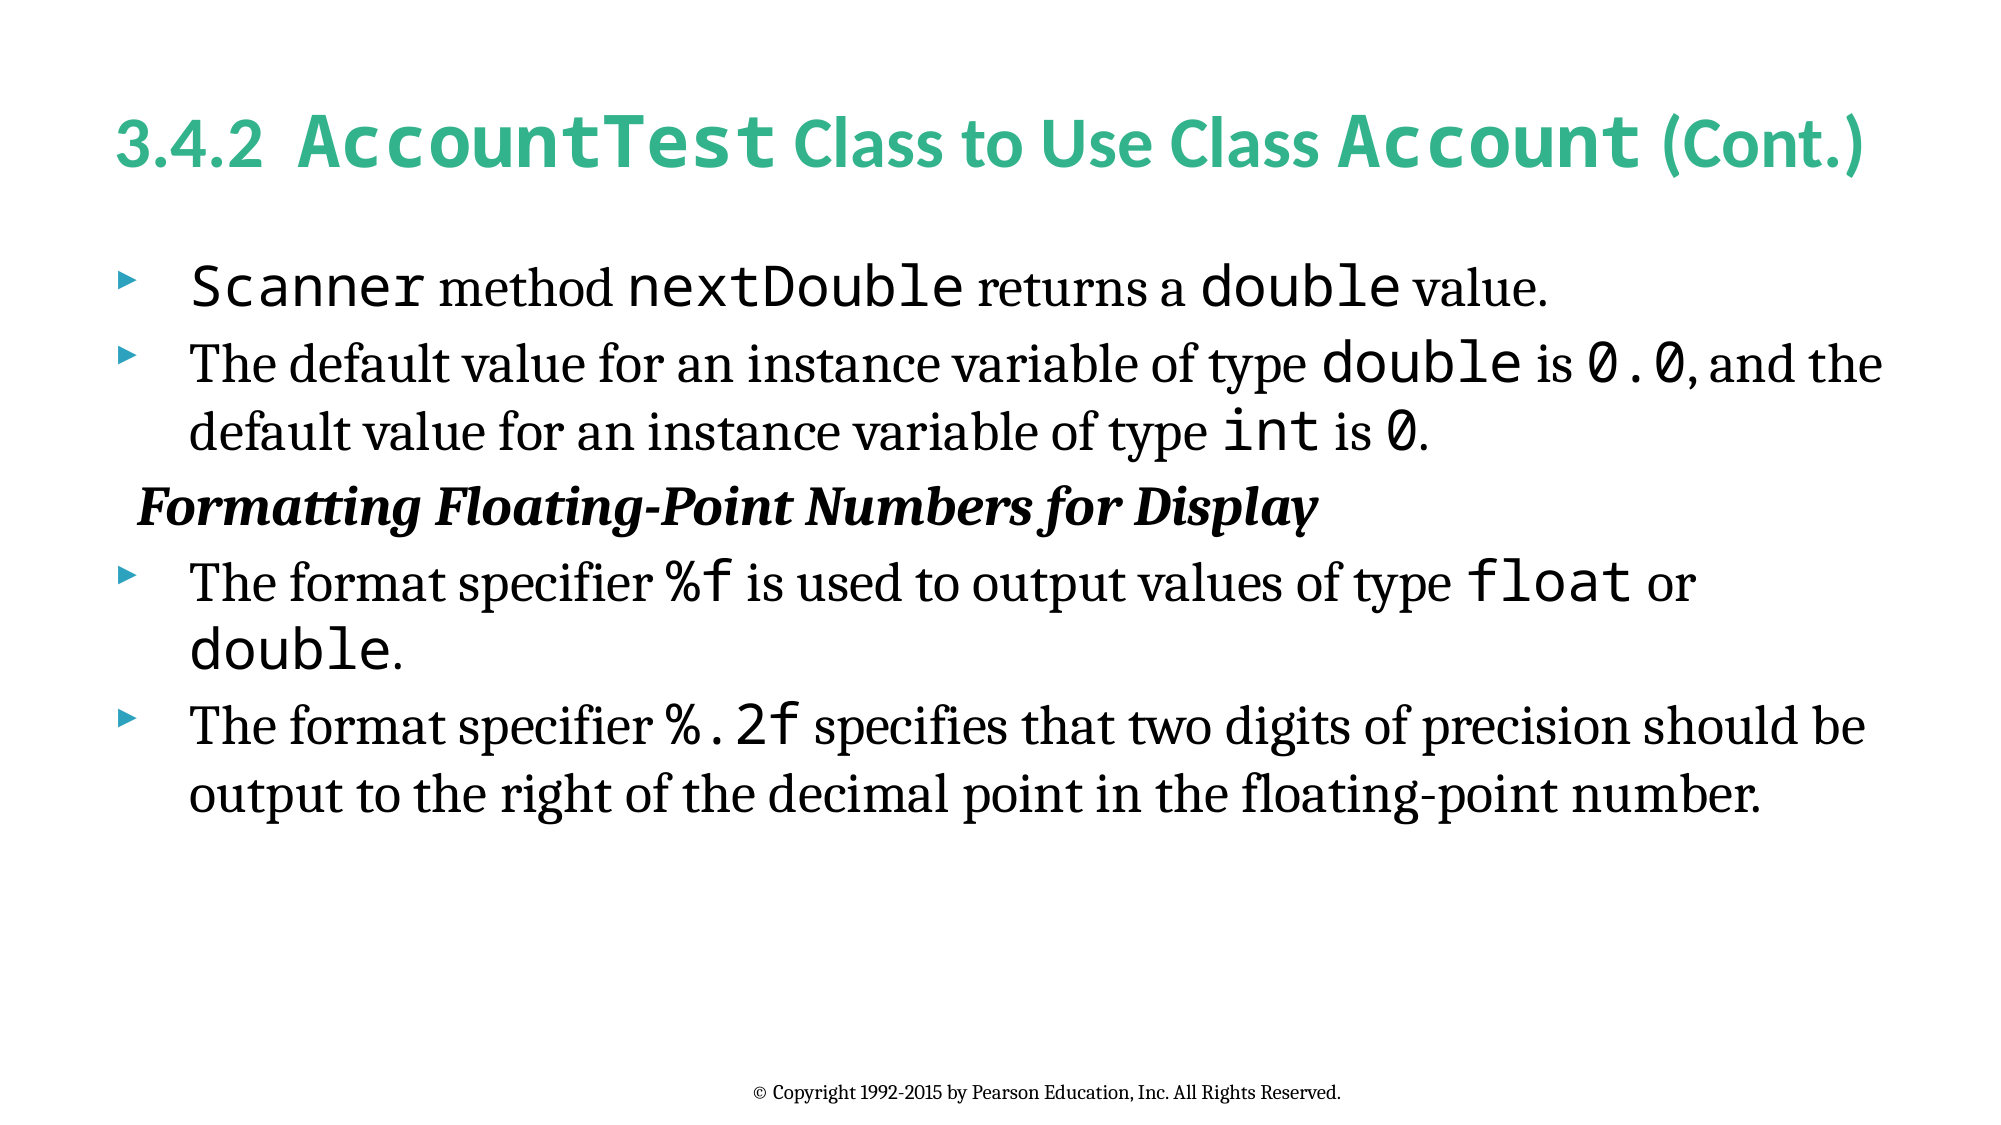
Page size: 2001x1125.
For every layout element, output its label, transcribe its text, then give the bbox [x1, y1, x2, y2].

footer © Copyright 1992-2015 by Pearson Education, Inc. All Rights Reserved. [736, 1051, 1892, 1112]
title 3.4.2 AccountTest Class to Use Class Account (Cont.) [99, 45, 1900, 233]
list Scanner method nextDouble returns a double value. The default value for an instance variable of type double is 0.0, and the default value for an instance variable of type int is 0. Formatting Floating-Point Numbers for Display The format specifier %f is used to output values of type float or double. The format specifier %.2f specifies that two digits of precision should be output to the right of the decimal point in the floating-point number. [99, 242, 1900, 986]
